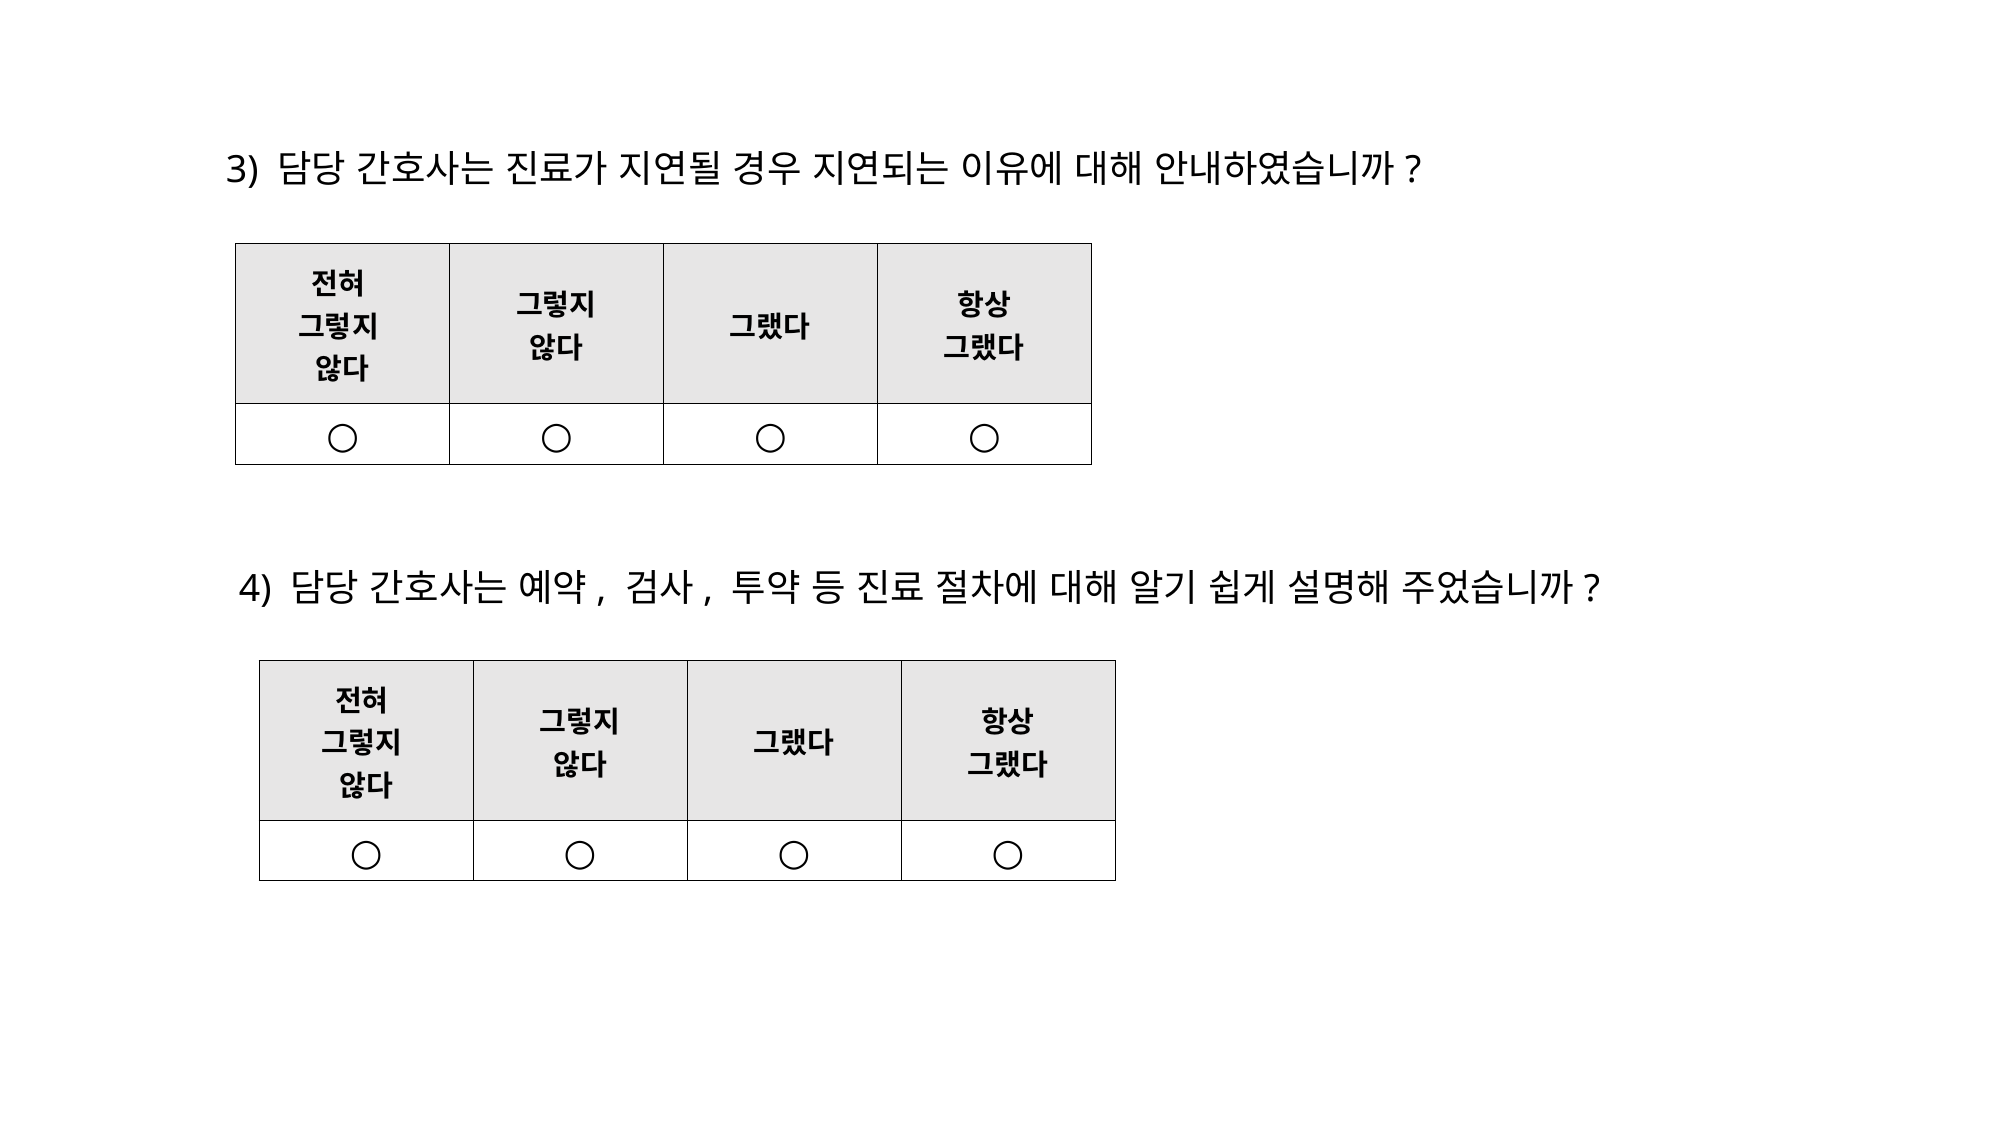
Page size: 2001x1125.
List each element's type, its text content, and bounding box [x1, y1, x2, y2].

table_header 전혀 그렇지 않다 [236, 244, 449, 403]
table_cell ○ [878, 404, 1091, 464]
table_cell ○ [260, 821, 473, 880]
table_cell ○ [902, 821, 1115, 880]
table_header 그랬다 [688, 661, 901, 820]
table_cell ○ [664, 404, 877, 464]
table_header 그렇지 않다 [474, 661, 687, 820]
table_header 그랬다 [664, 244, 877, 403]
table_header 그렇지 않다 [450, 244, 663, 403]
table_cell ○ [688, 821, 901, 880]
table_header 항상 그랬다 [902, 661, 1115, 820]
table_cell ○ [236, 404, 449, 464]
table_cell ○ [450, 404, 663, 464]
table_cell ○ [474, 821, 687, 880]
text_box 4) 담당 간호사는 예약, 검사, 투약 등 진료 절차에 대해 알기 쉽게 설명해 주었습니까? [224, 556, 1616, 616]
table_header 항상 그랬다 [878, 244, 1091, 403]
table_header 전혀 그렇지 않다 [260, 661, 473, 820]
text_box 3) 담당 간호사는 진료가 지연될 경우 지연되는 이유에 대해 안내하였습니까? [211, 137, 1437, 198]
